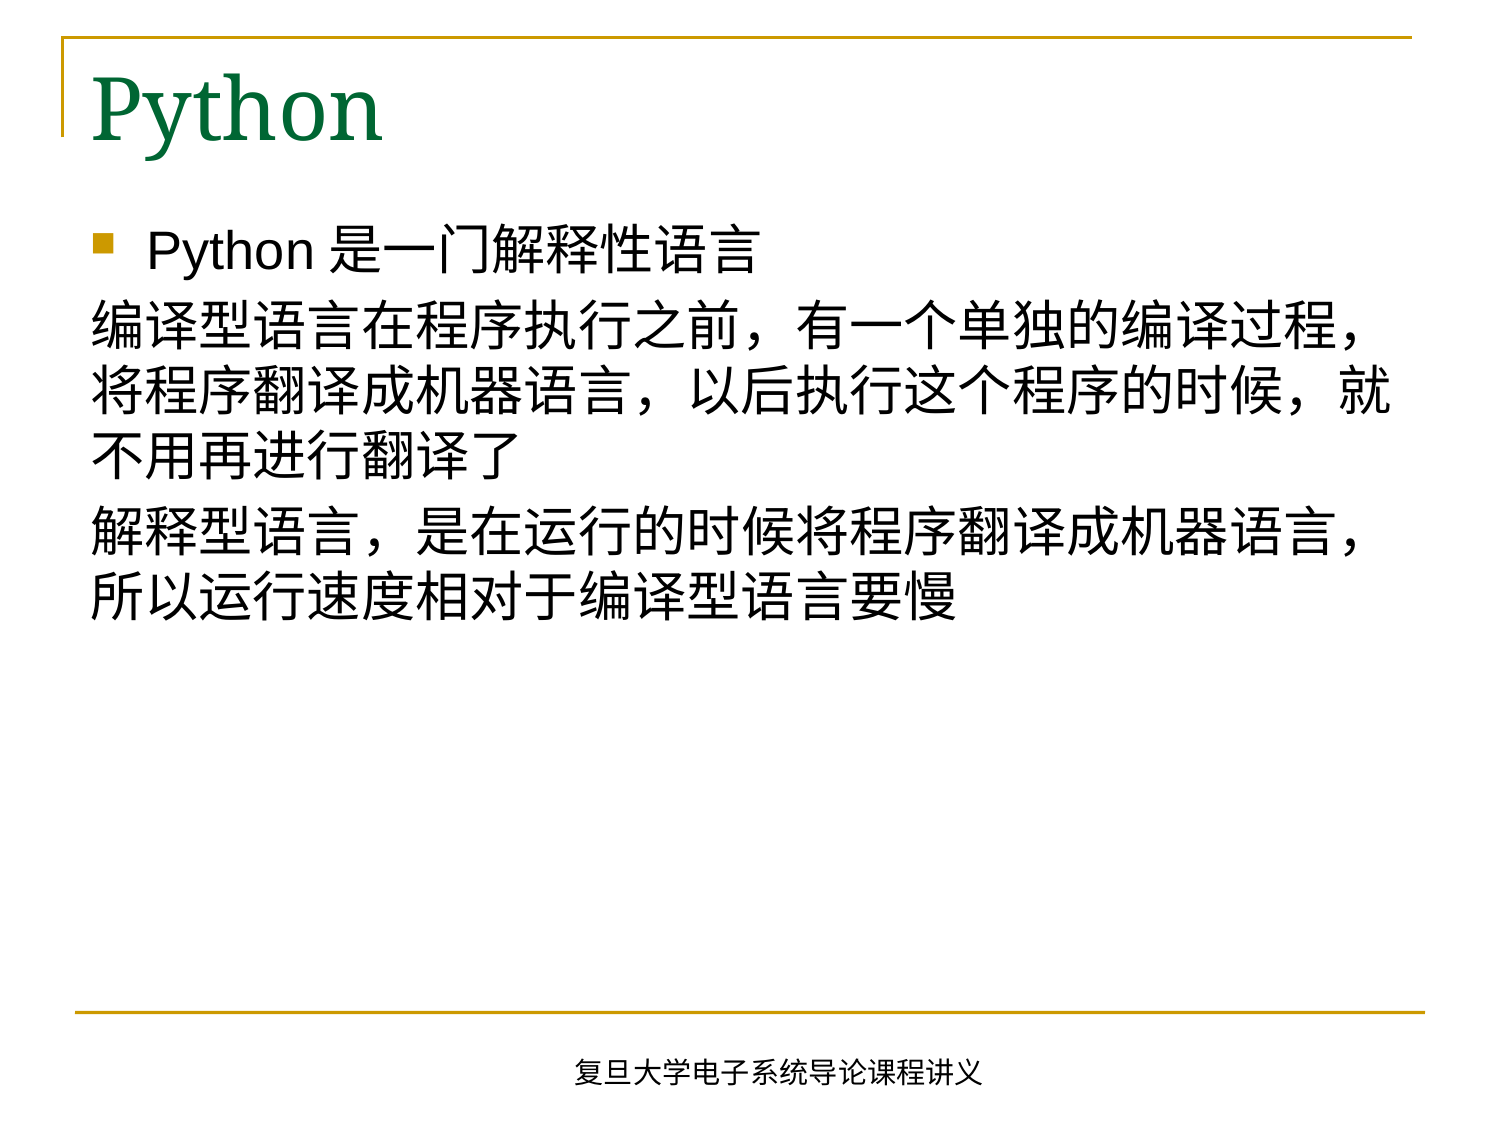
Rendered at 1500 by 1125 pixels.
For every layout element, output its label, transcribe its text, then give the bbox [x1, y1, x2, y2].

title Python [74, 45, 1426, 185]
list Python是一门解释性语言 编译型语言在程序执行之前，有一个单独的编译过程，将程序翻译成机器语言，以后执行这个程序的时候，就不用再进行翻译了 解释型语言，是在运行的时候将程序翻译成机器语言，所以运行速度相对于编译型语言要慢 [74, 207, 1426, 1006]
